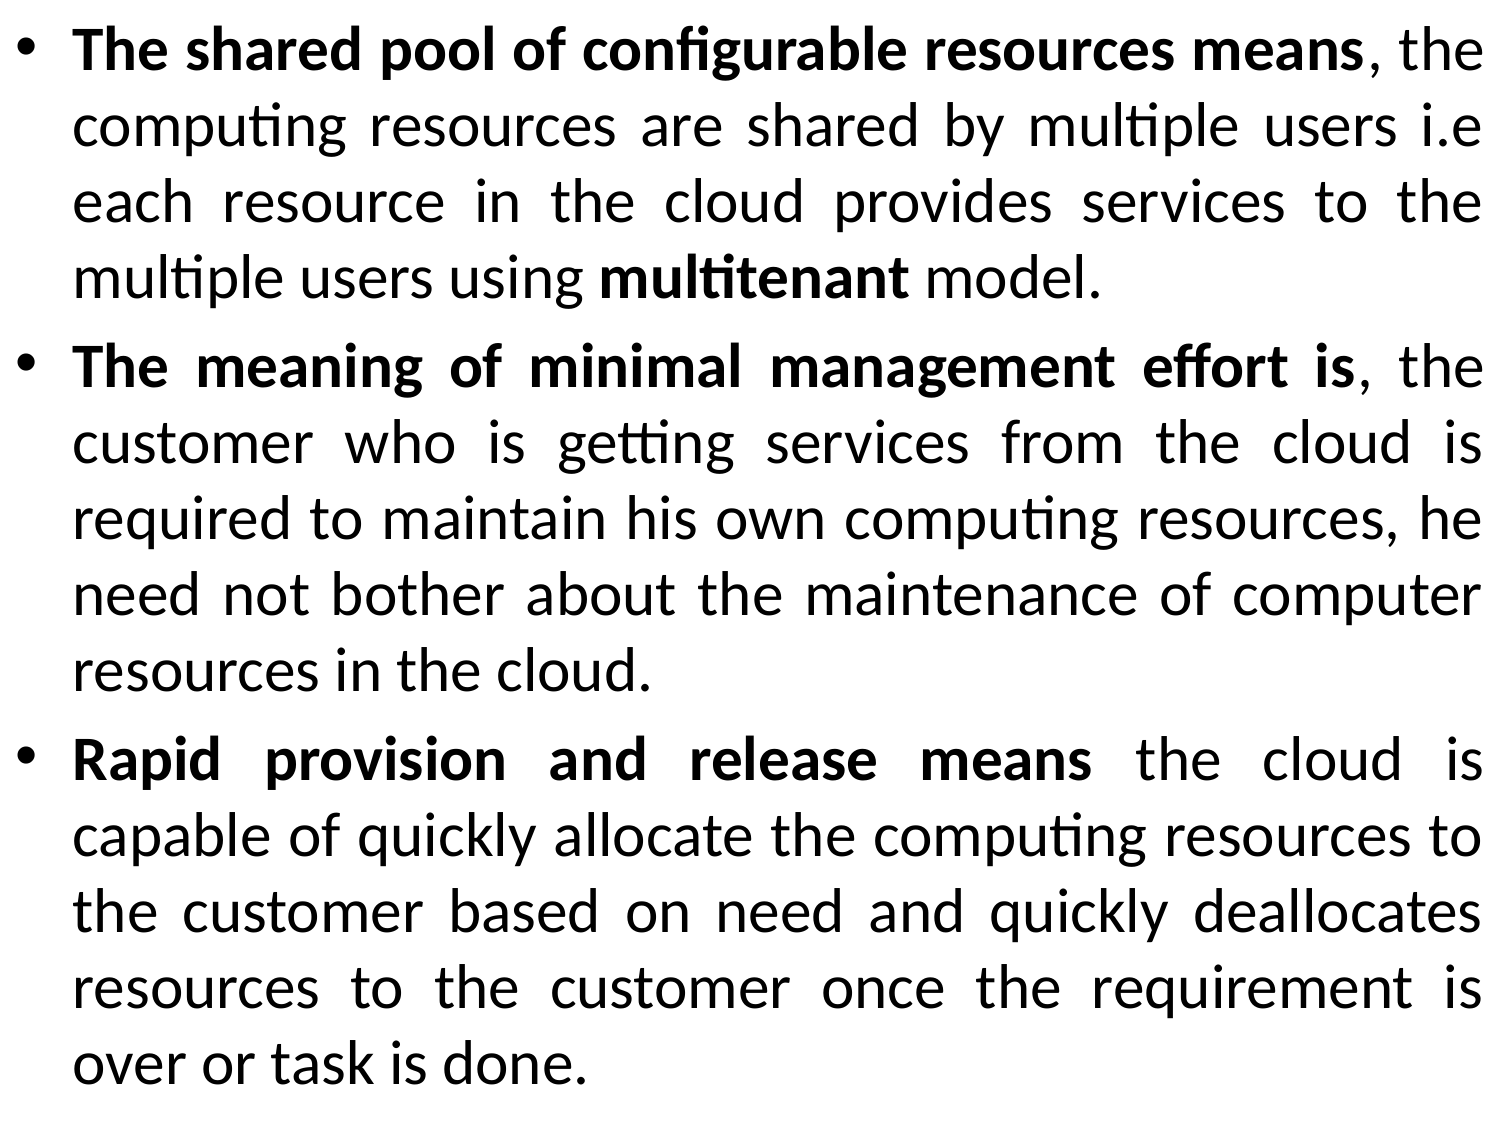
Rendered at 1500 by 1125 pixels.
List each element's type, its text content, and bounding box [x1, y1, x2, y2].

list The shared pool of configurable resources means, the computing resources are shared by multiple users i.e each resource in the cloud provides services to the multiple users using multitenant model. The meaning of minimal management effort is, the customer who is getting services from the cloud is required to maintain his own computing resources, he need not bother about the maintenance of computer resources in the cloud. Rapid provision and release means the cloud is capable of quickly allocate the computing resources to the customer based on need and quickly deallocates resources to the customer once the requirement is over or task is done. [0, 0, 1500, 1125]
